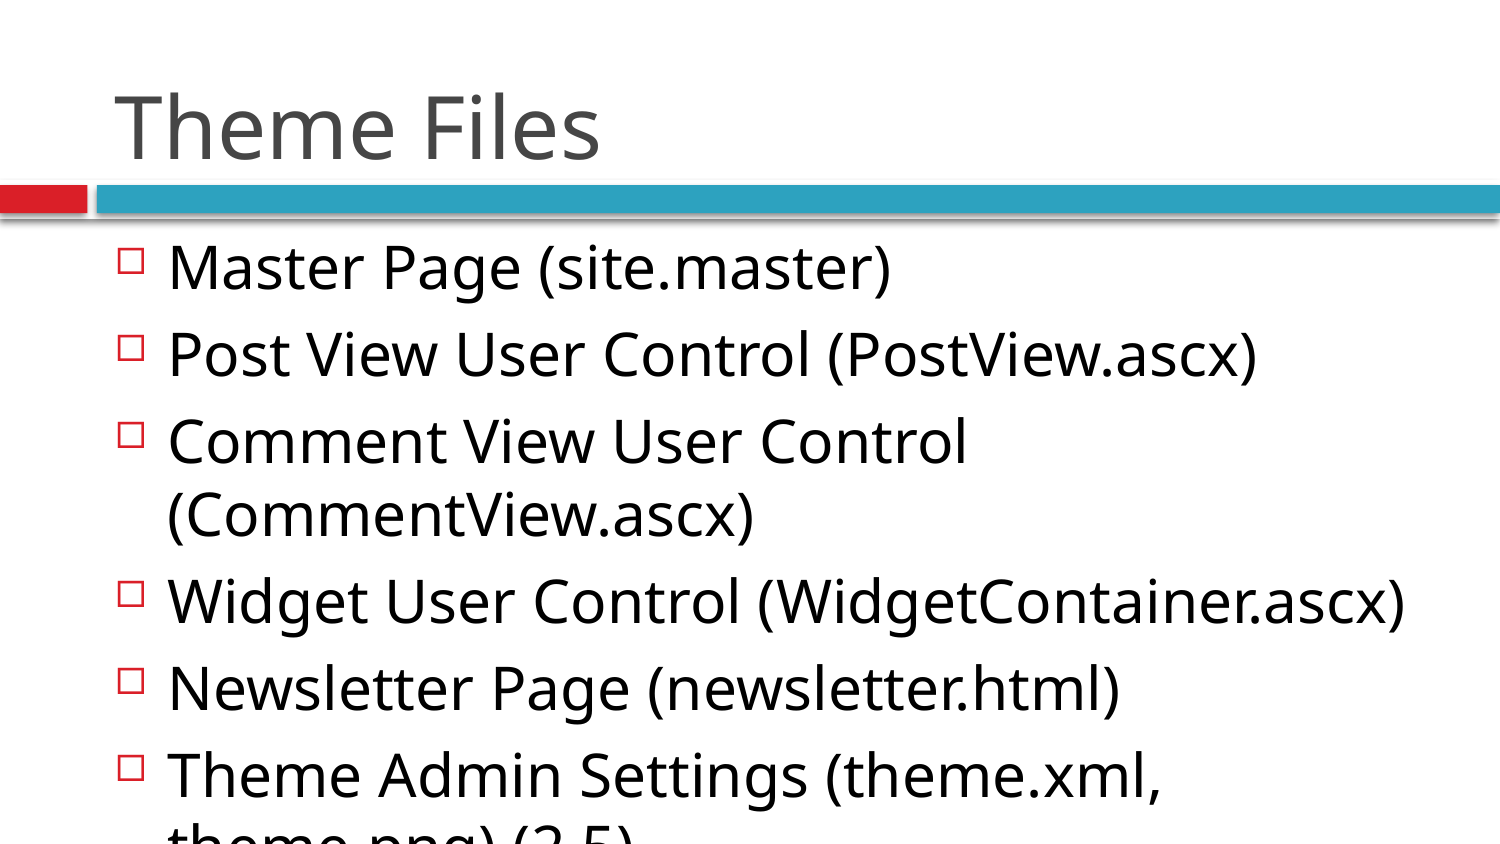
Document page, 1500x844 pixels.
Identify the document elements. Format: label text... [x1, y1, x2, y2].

title Theme Files [99, 19, 1438, 185]
list Master Page (site.master) Post View User Control (PostView.ascx) Comment View User Control (CommentView.ascx) Widget User Control (WidgetContainer.ascx) Newsletter Page (newsletter.html) Theme Admin Settings (theme.xml, theme.png) (2.5) [99, 221, 1438, 760]
